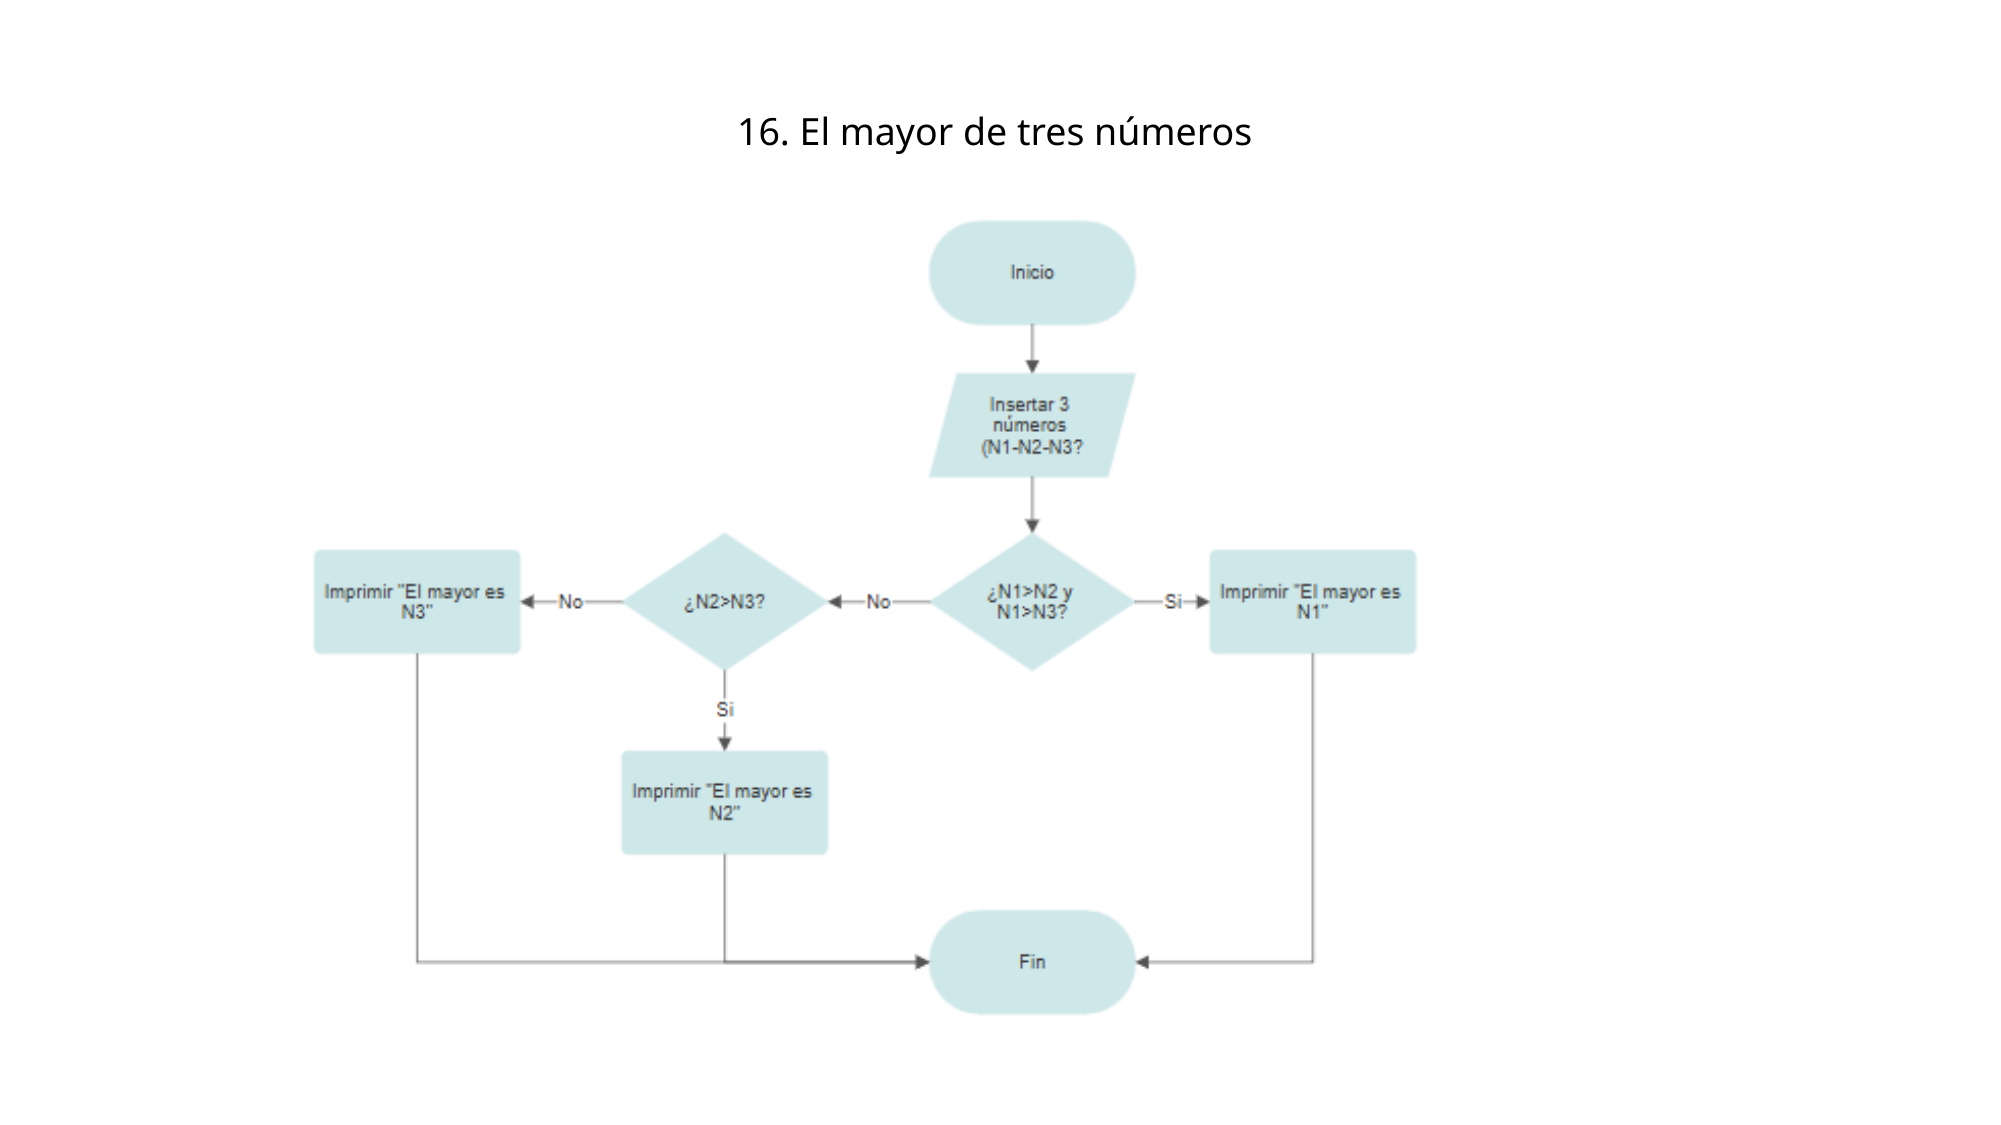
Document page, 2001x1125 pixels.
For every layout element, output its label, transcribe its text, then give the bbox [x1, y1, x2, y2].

picture [309, 202, 1432, 1024]
text_box 16. El mayor de tres números [722, 100, 1268, 161]
